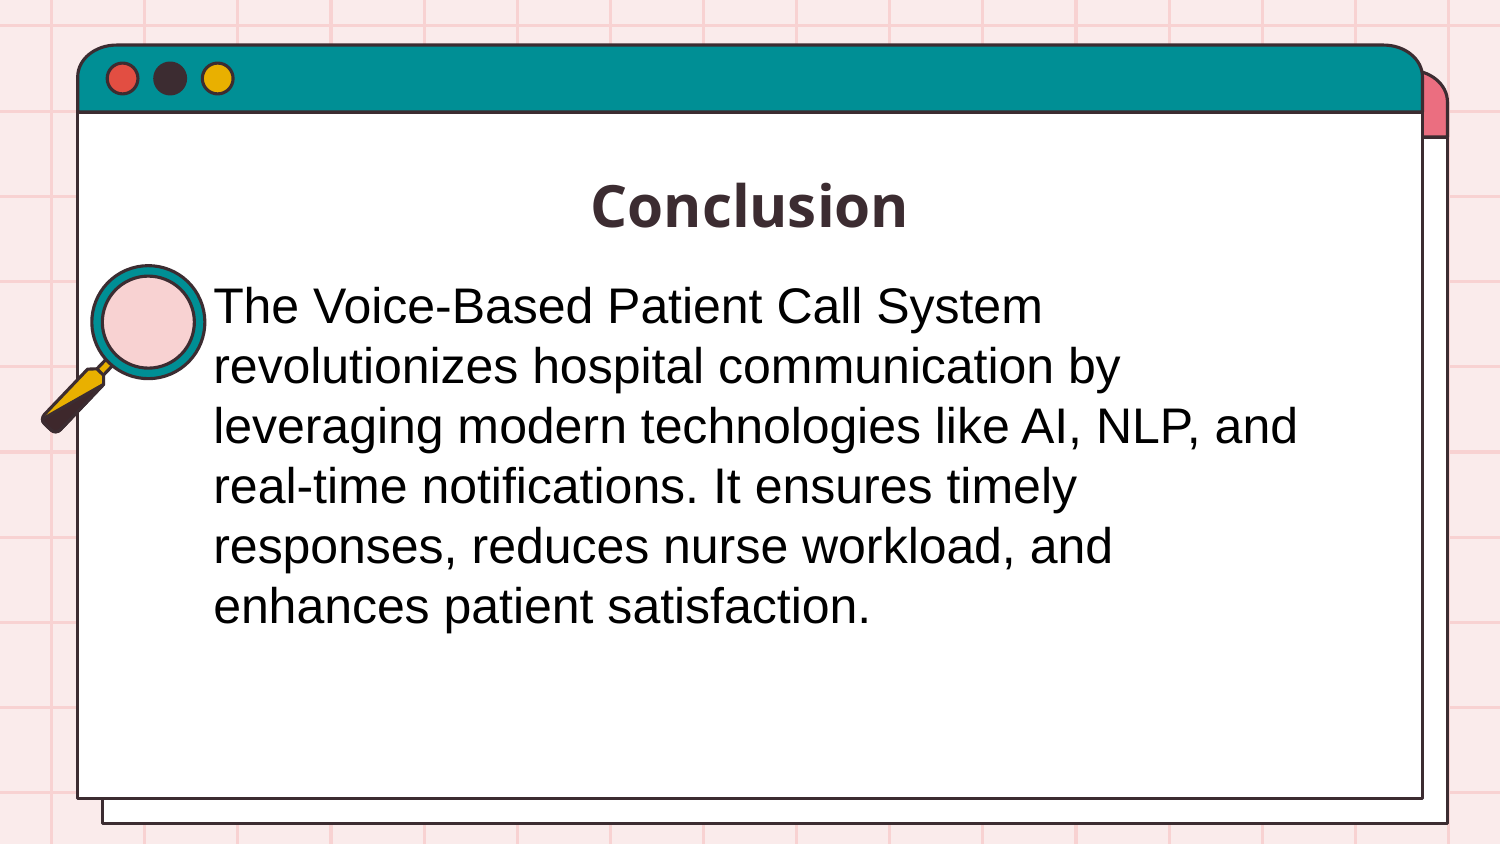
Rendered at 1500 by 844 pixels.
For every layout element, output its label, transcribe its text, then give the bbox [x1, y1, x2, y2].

title Conclusion [147, 154, 1353, 249]
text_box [42, 265, 206, 433]
text_box The Voice-Based Patient Call System revolutionizes hospital communication by leveraging modern technologies like AI, NLP, and real-time notifications. It ensures timely responses, reduces nurse workload, and enhances patient satisfaction. [198, 265, 1338, 641]
